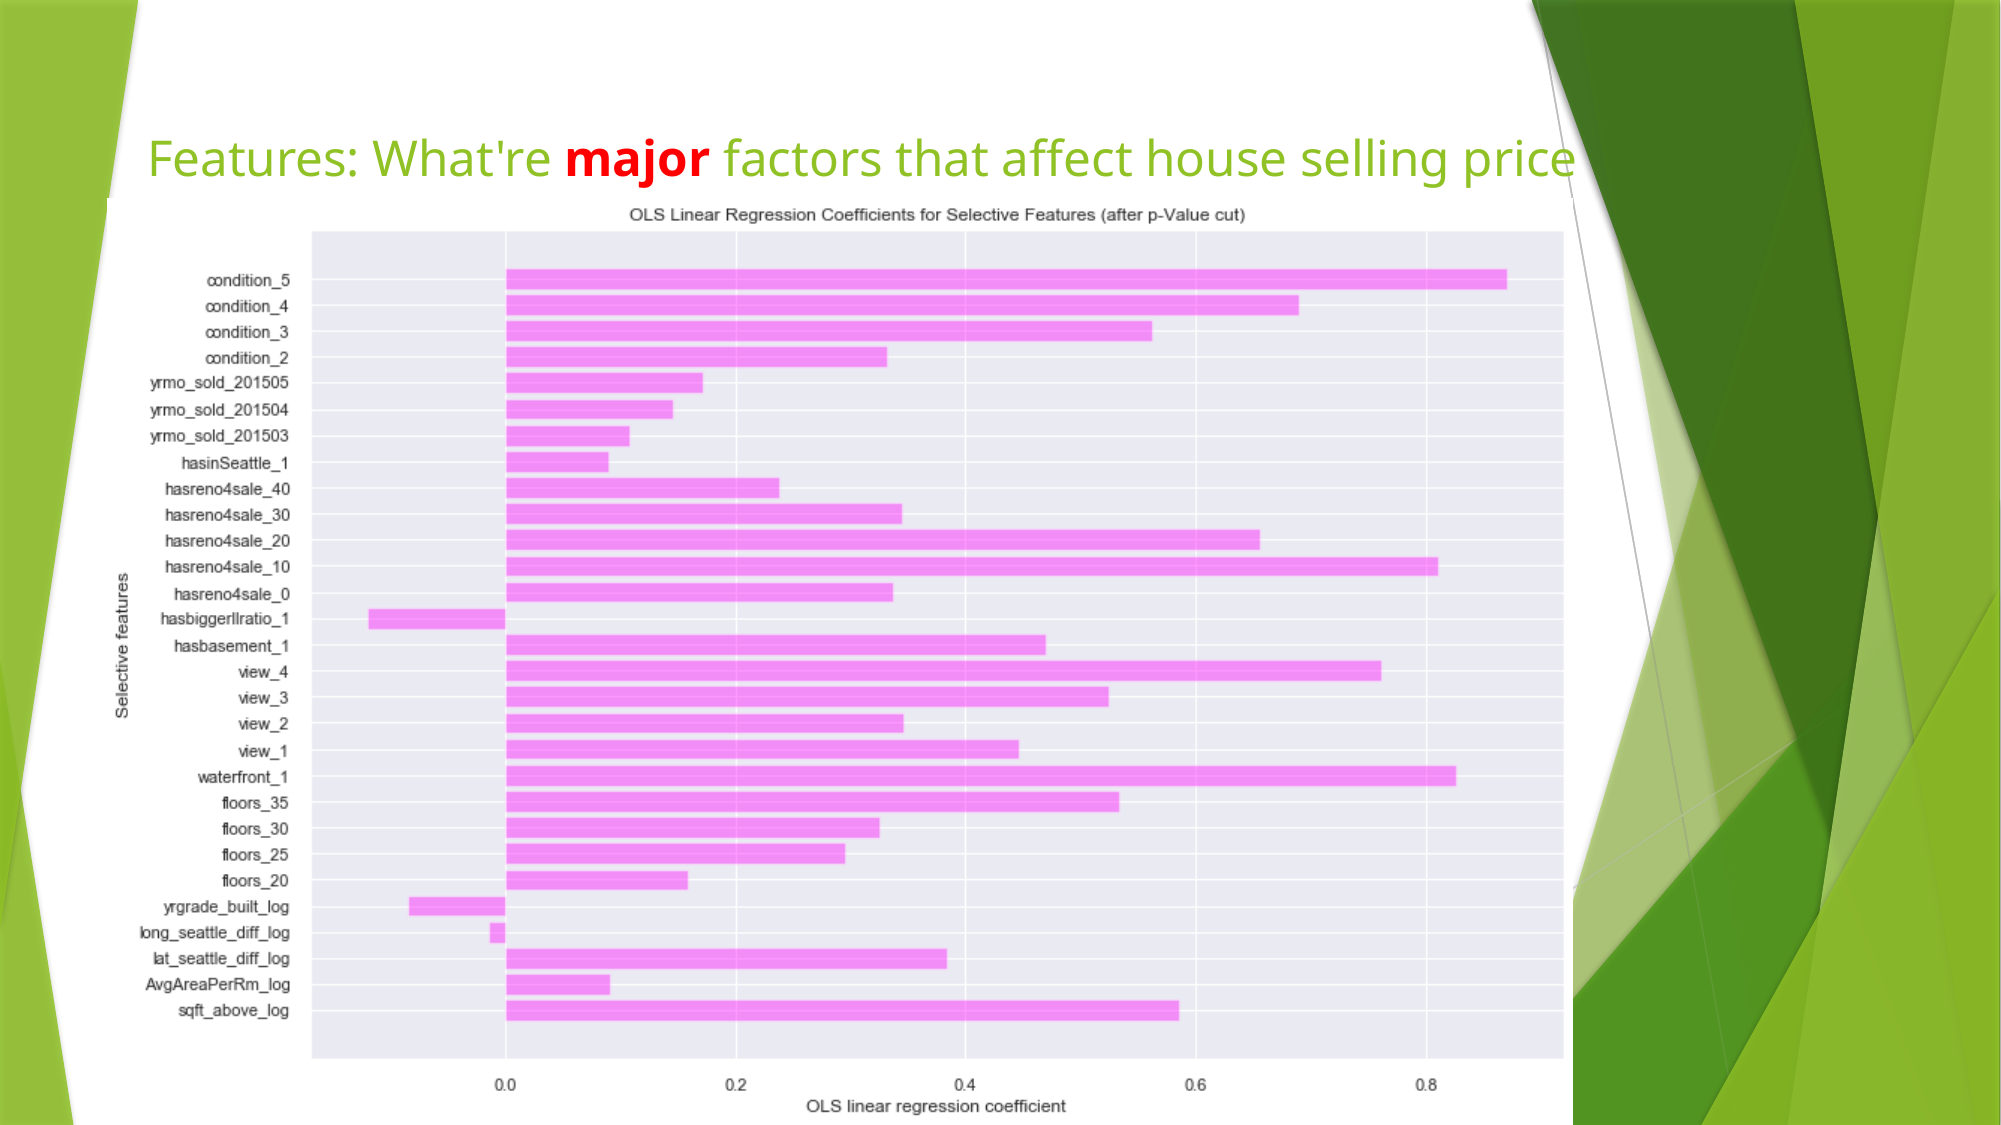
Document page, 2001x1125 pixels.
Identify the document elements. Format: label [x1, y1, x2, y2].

picture [107, 197, 1573, 1125]
text_box [0, 0, 2000, 1125]
